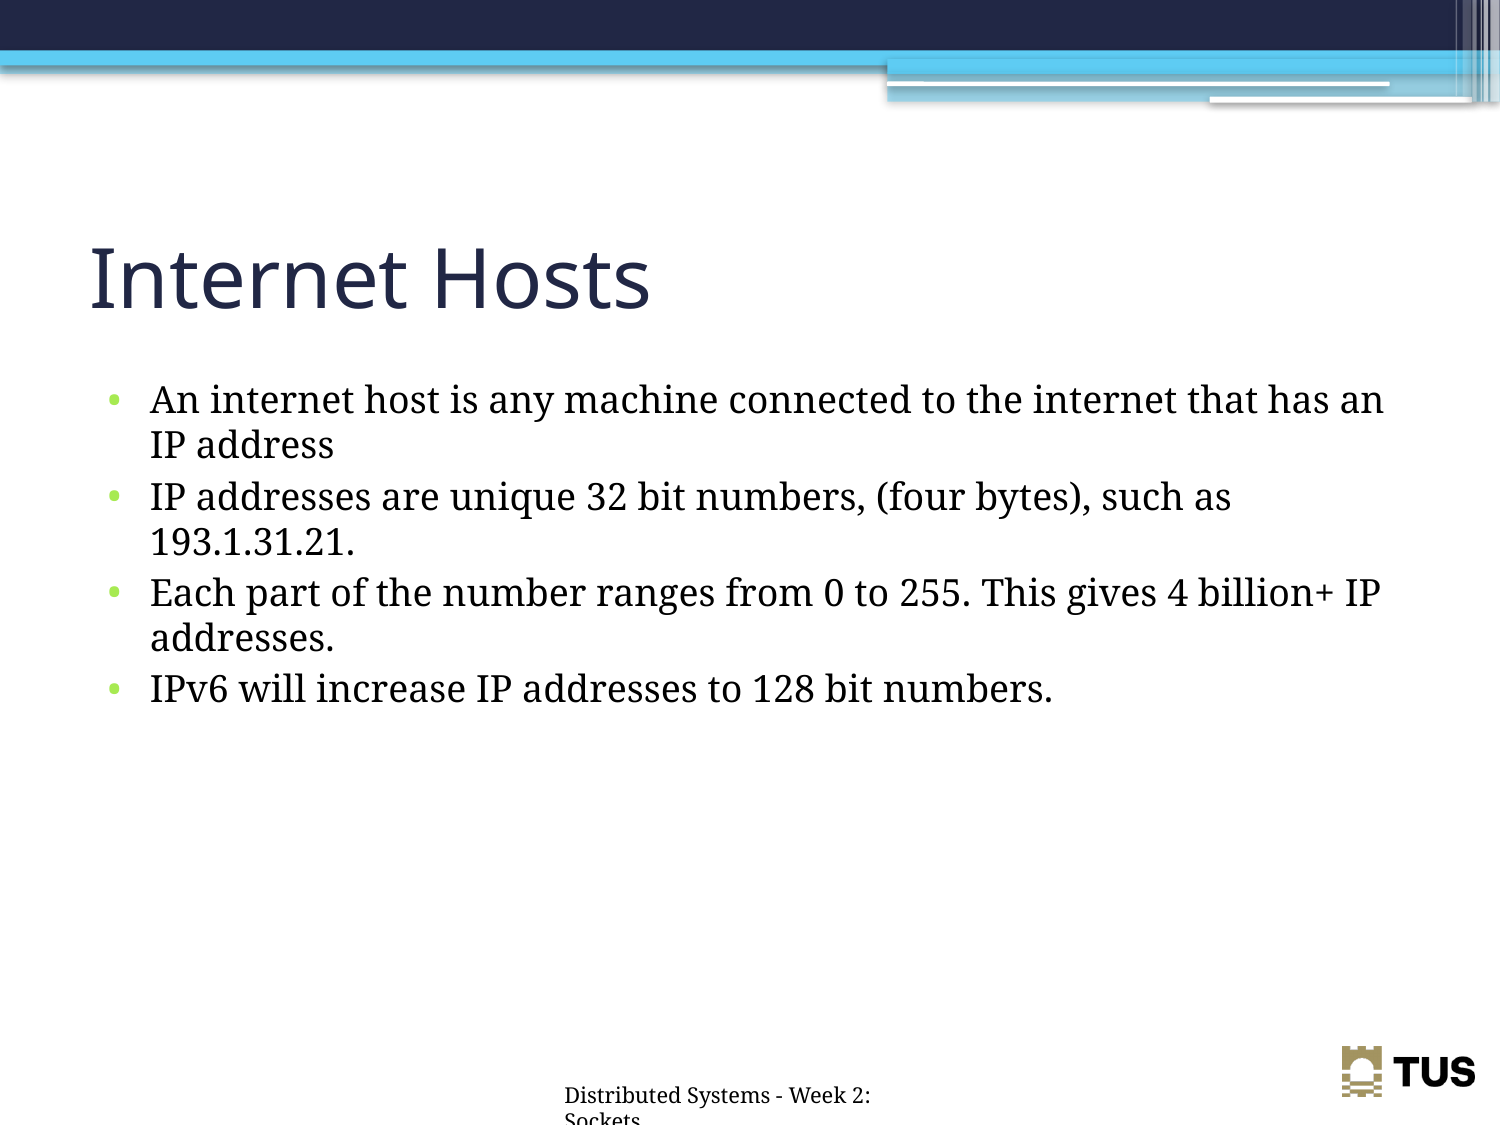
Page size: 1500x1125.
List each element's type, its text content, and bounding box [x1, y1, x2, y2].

text_box Distributed Systems - Week 2: Sockets [549, 1073, 951, 1125]
list An internet host is any machine connected to the internet that has an IP address IP addresses are unique 32 bit numbers, (four bytes), such as 193.1.31.21. Each part of the number ranges from 0 to 255. This gives 4 billion+ IP addresses. IPv6 will increase IP addresses to 128 bit numbers. [75, 368, 1425, 1079]
picture [1342, 1045, 1475, 1098]
title Internet Hosts [75, 187, 1425, 363]
